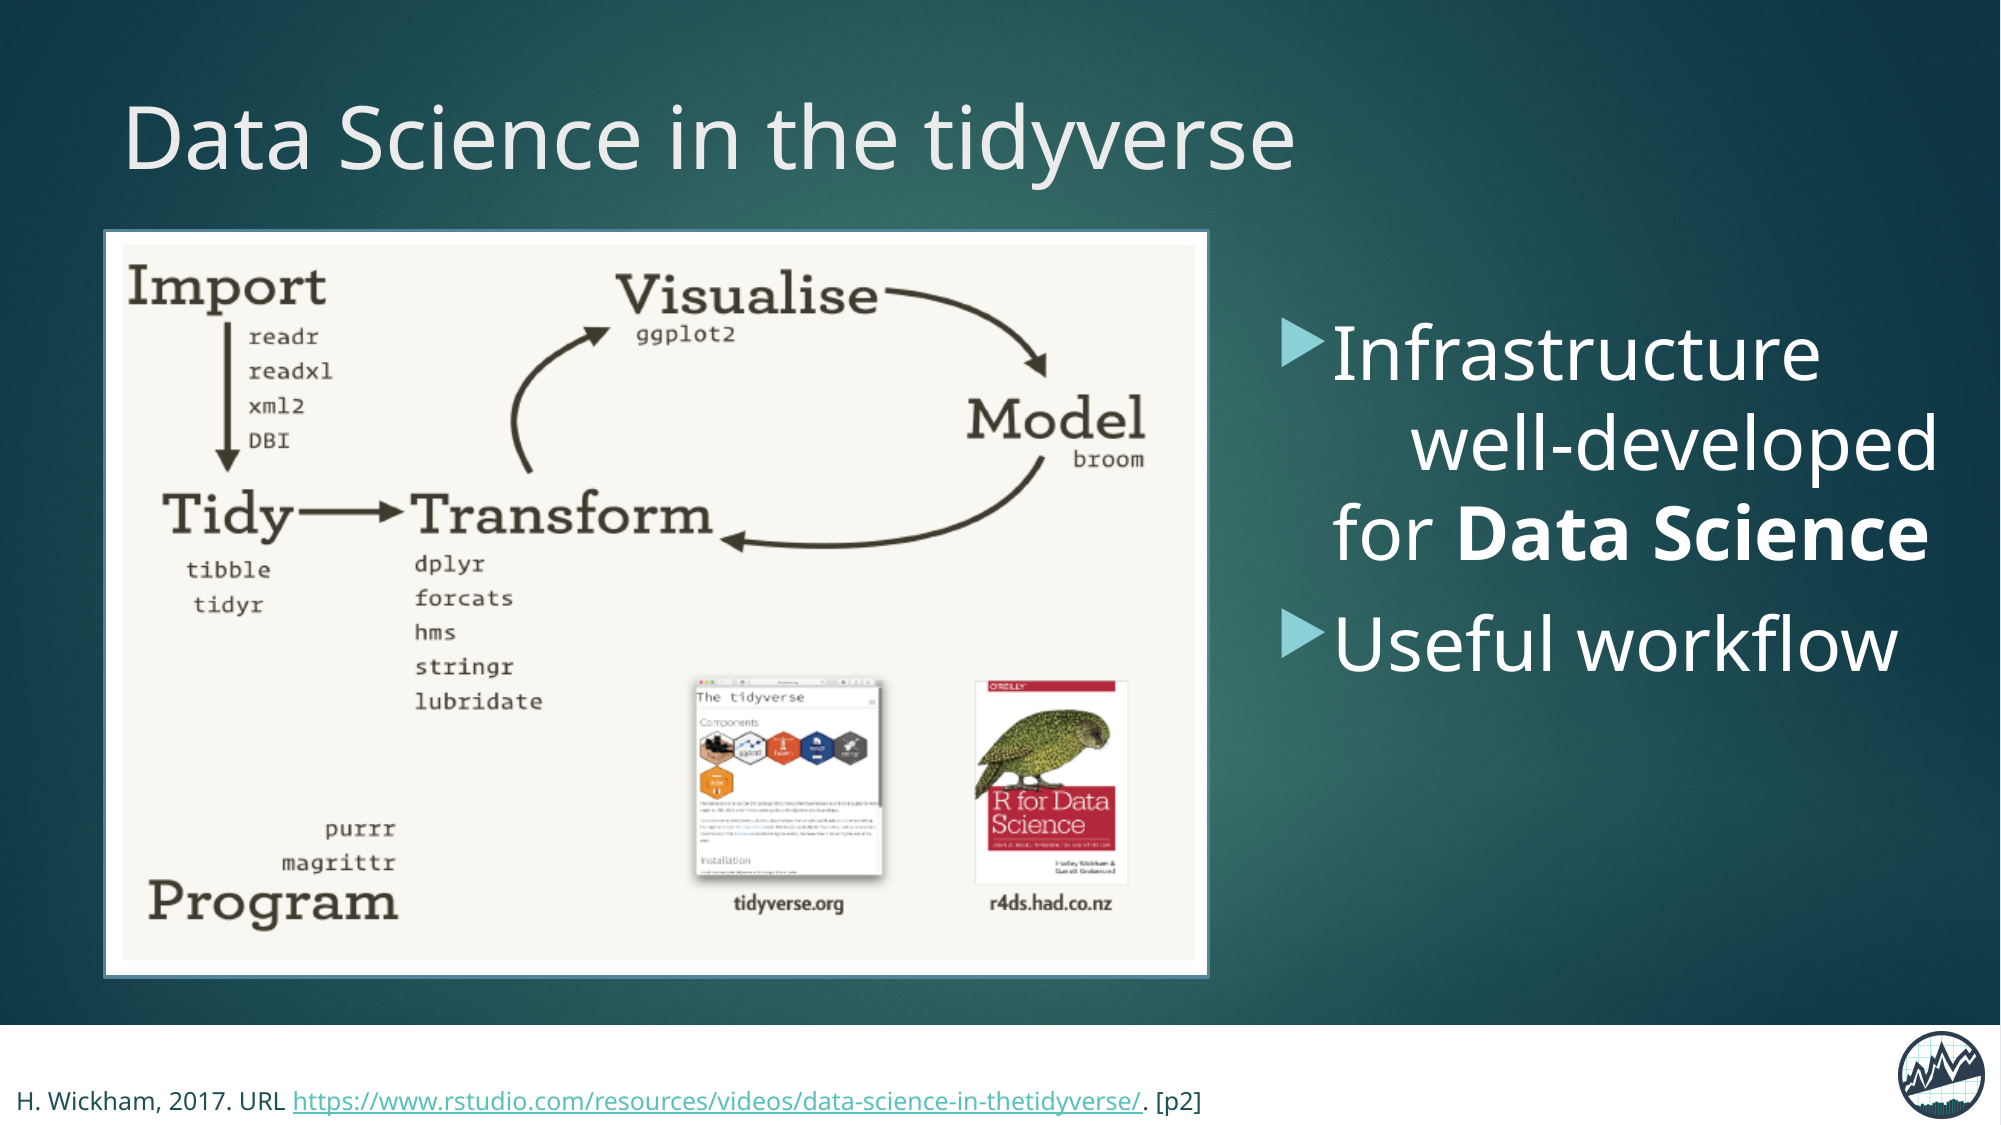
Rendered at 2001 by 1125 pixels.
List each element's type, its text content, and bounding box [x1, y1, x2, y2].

picture [1898, 1031, 1985, 1119]
title Data Science in the tidyverse [106, 74, 1649, 304]
text_box H. Wickham, 2017. URL https://www.rstudio.com/resources/videos/data-science-in-thetidyverse/. [p2] [1, 1078, 1725, 1125]
picture [105, 231, 1208, 976]
text_box Infrastructure well-developed for Data Science Useful workflow [1260, 296, 1975, 883]
